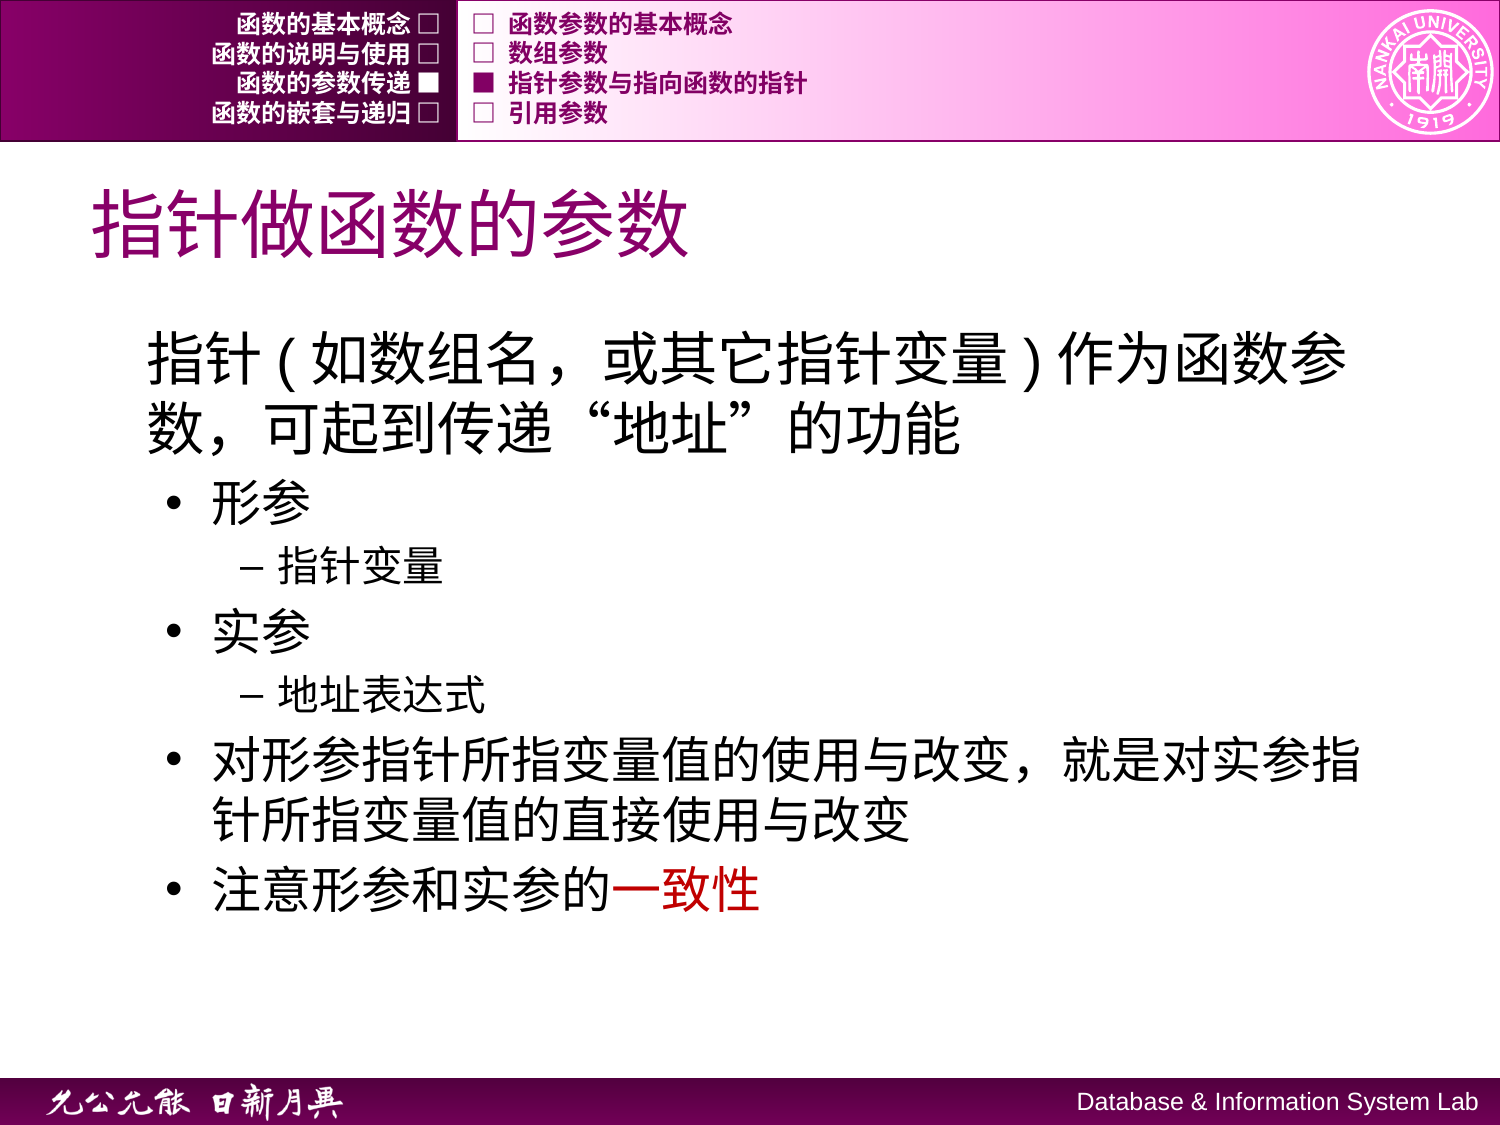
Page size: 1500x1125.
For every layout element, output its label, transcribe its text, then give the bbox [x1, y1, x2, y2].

text_box 函数的说明与使用 □ [0, 36, 455, 66]
text_box 函数的嵌套与递归 □ [0, 95, 455, 129]
text_box ■ 指针参数与指向函数的指针 [455, 66, 1361, 95]
text_box 函数的参数传递 ■ [0, 66, 455, 95]
picture [35, 1081, 356, 1122]
list 指针(如数组名，或其它指针变量)作为函数参数，可起到传递“地址”的功能 形参 指针变量 实参 地址表达式 对形参指针所指变量值的使用与改变，就是对实参指针所指变量值的直接使用与改变 注意形参和实参的一致性 [74, 314, 1426, 1053]
text_box □ 函数参数的基本概念 [455, 7, 1361, 36]
text_box □ 数组参数 [455, 36, 1361, 66]
text_box 函数的基本概念 □ [0, 7, 455, 36]
text_box □ 引用参数 [455, 95, 1361, 129]
title 指针做函数的参数 [74, 163, 1426, 282]
